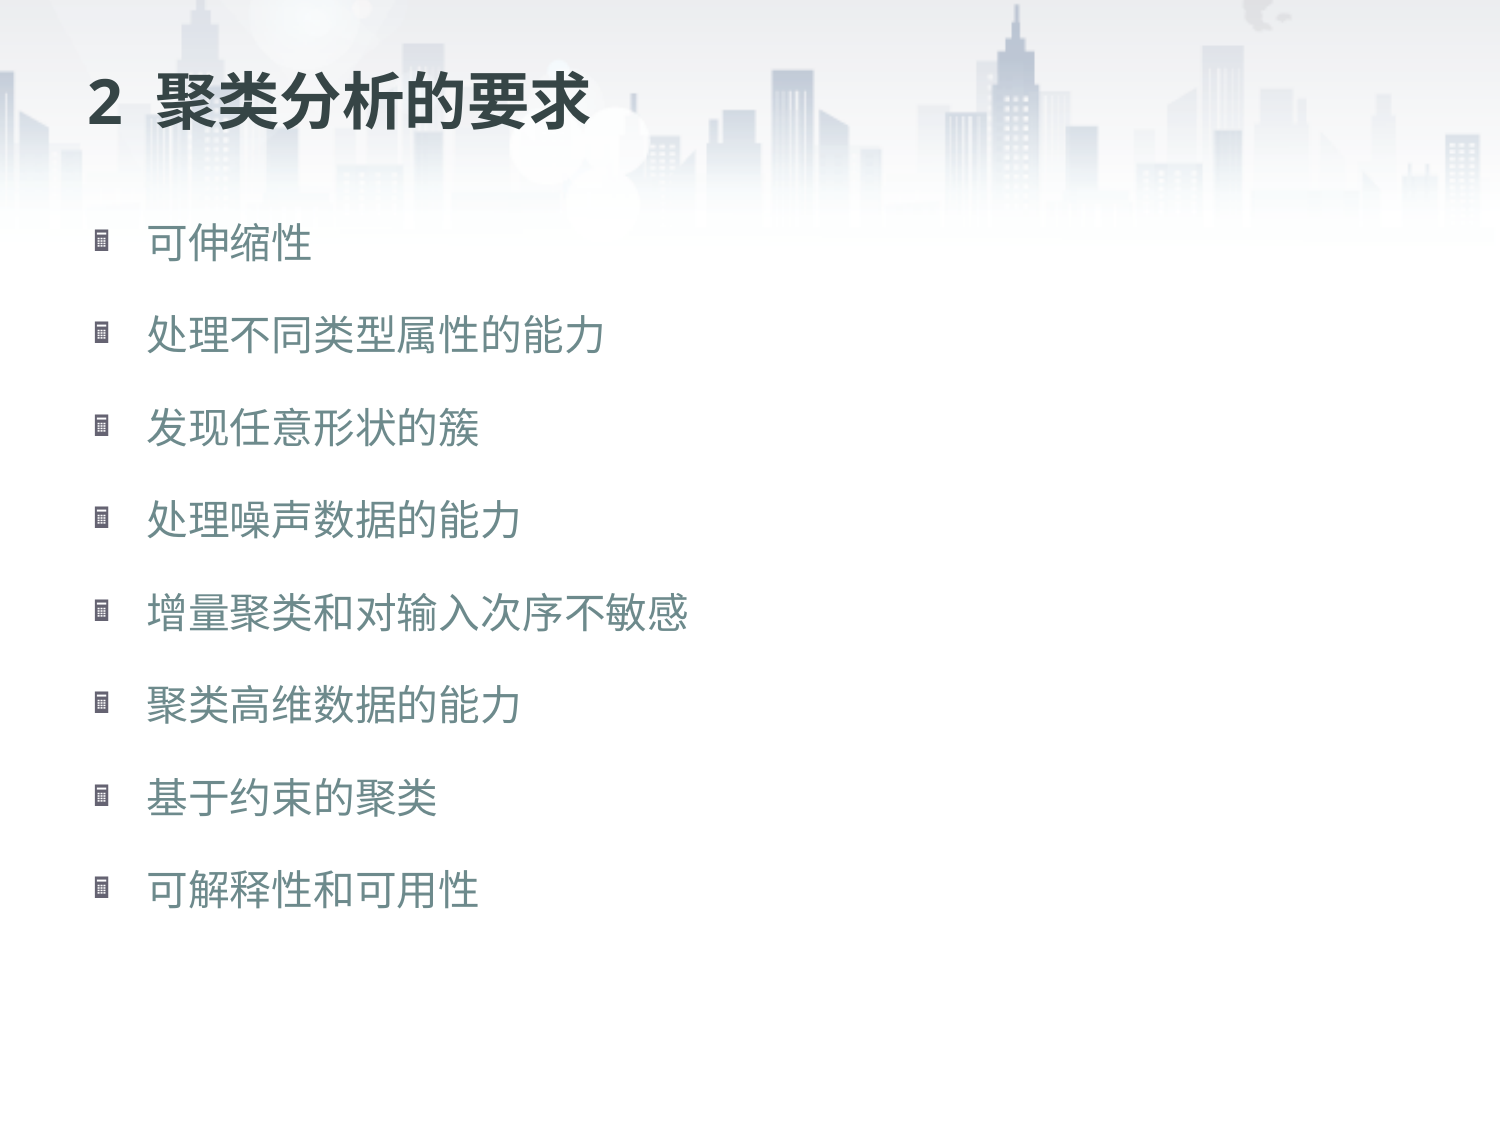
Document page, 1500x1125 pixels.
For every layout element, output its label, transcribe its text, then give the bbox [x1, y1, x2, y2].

title 2 聚类分析的要求 [72, 31, 1429, 146]
list 可伸缩性 处理不同类型属性的能力 发现任意形状的簇 处理噪声数据的能力 增量聚类和对输入次序不敏感 聚类高维数据的能力 基于约束的聚类 可解释性和可用性 [72, 204, 1428, 1073]
picture [0, 0, 1500, 444]
